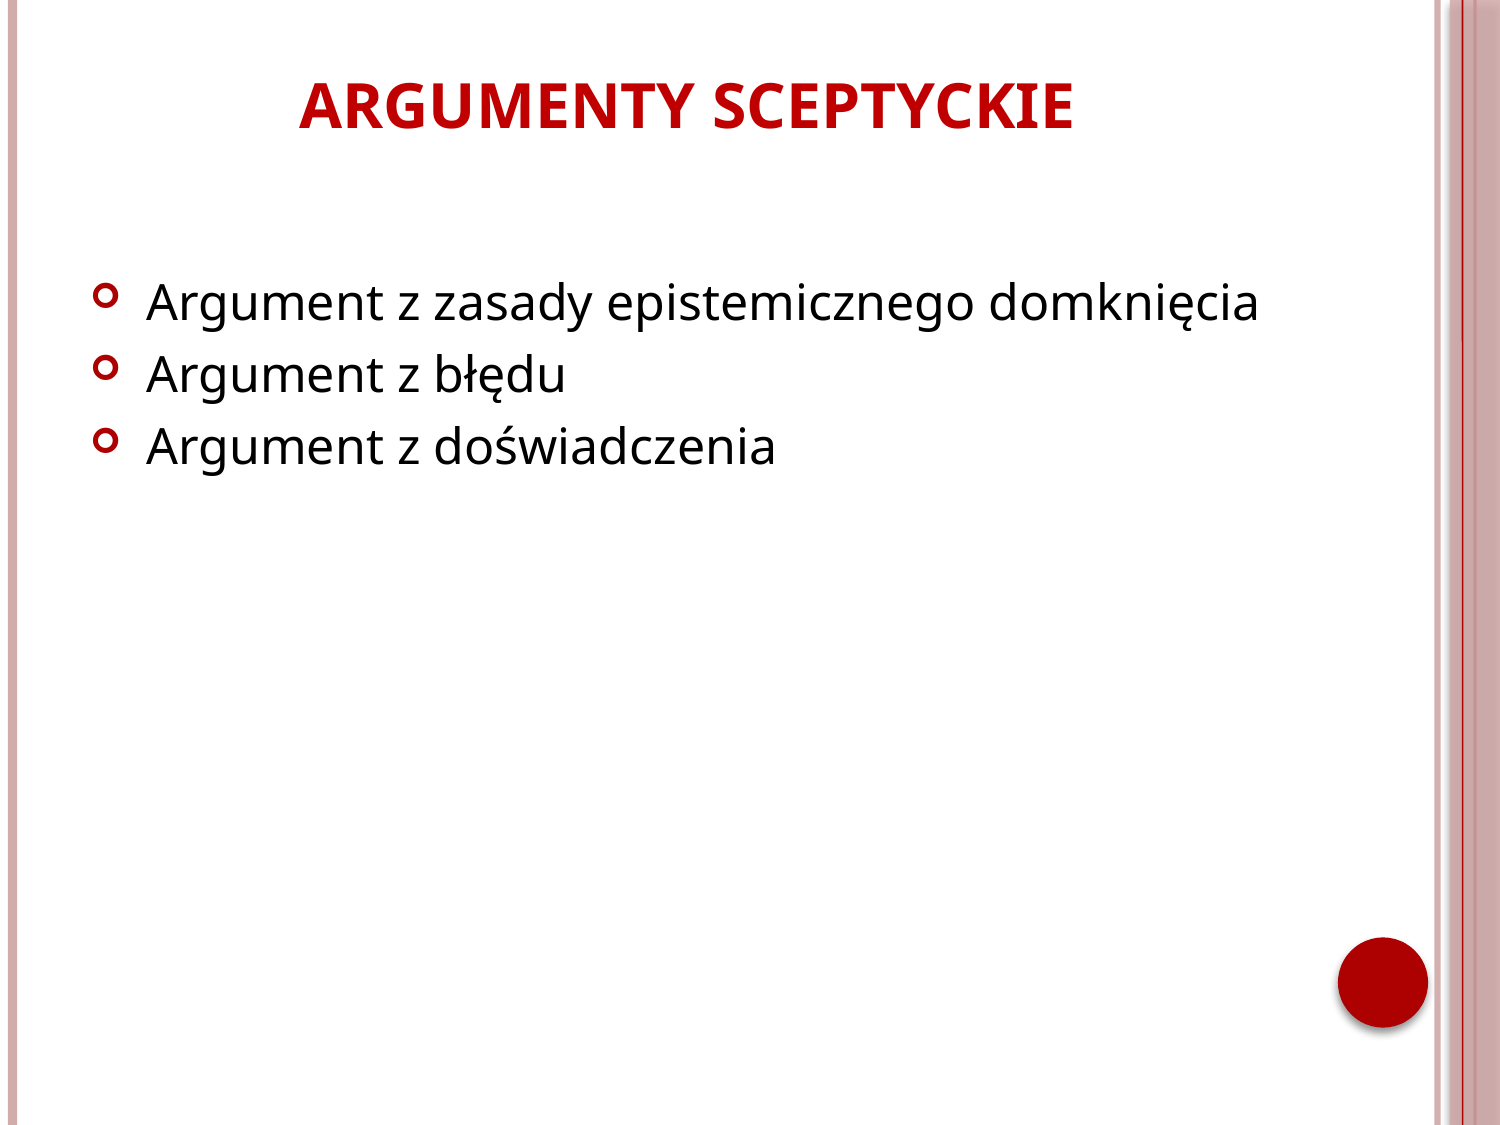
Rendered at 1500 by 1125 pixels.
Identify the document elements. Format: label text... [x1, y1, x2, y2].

title Argumenty sceptyckie [75, 45, 1300, 149]
list Argument z zasady epistemicznego domknięcia Argument z błędu Argument z doświadczenia [75, 262, 1300, 1062]
